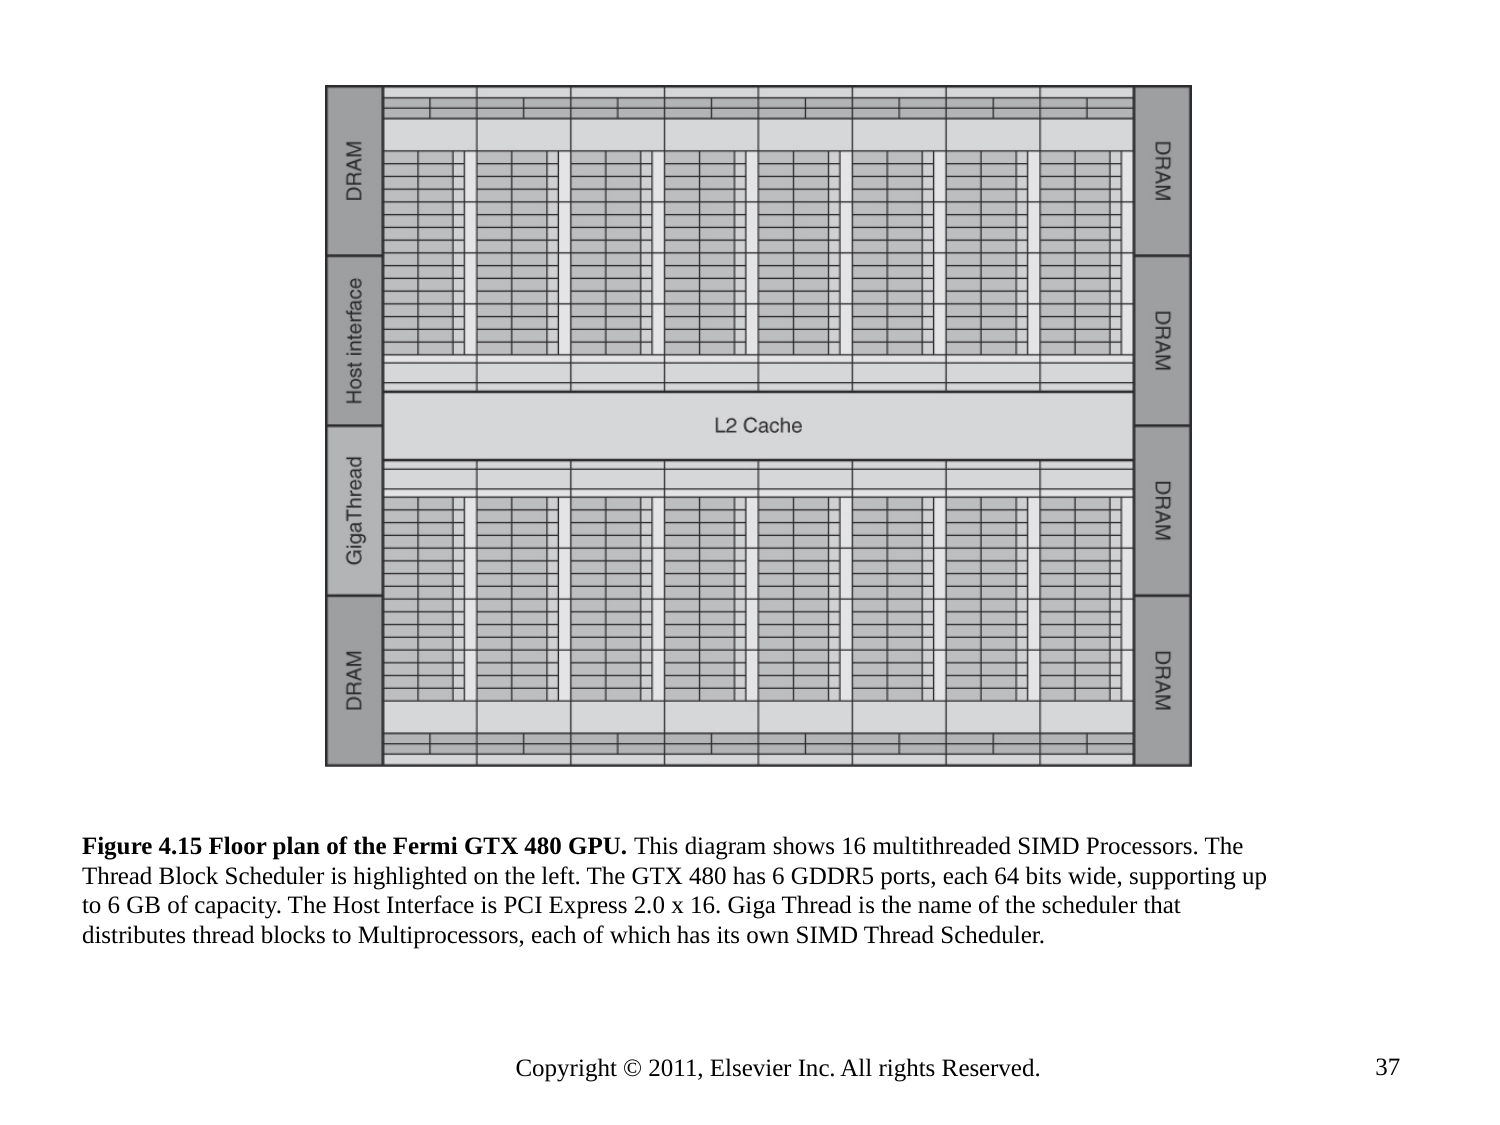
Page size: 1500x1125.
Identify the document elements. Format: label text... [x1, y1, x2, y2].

footer Copyright © 2011, Elsevier Inc. All rights Reserved. [452, 1043, 1105, 1102]
picture [325, 85, 1192, 767]
text_box Figure 4.15 Floor plan of the Fermi GTX 480 GPU. This diagram shows 16 multithreaded SIMD Processors. The Thread Block Scheduler is highlighted on the left. The GTX 480 has 6 GDDR5 ports, each 64 bits wide, supporting up to 6 GB of capacity. The Host Interface is PCI Express 2.0 x 16. Giga Thread is the name of the scheduler that distributes thread blocks to Multiprocessors, each of which has its own SIMD Thread Scheduler. [67, 821, 1289, 957]
